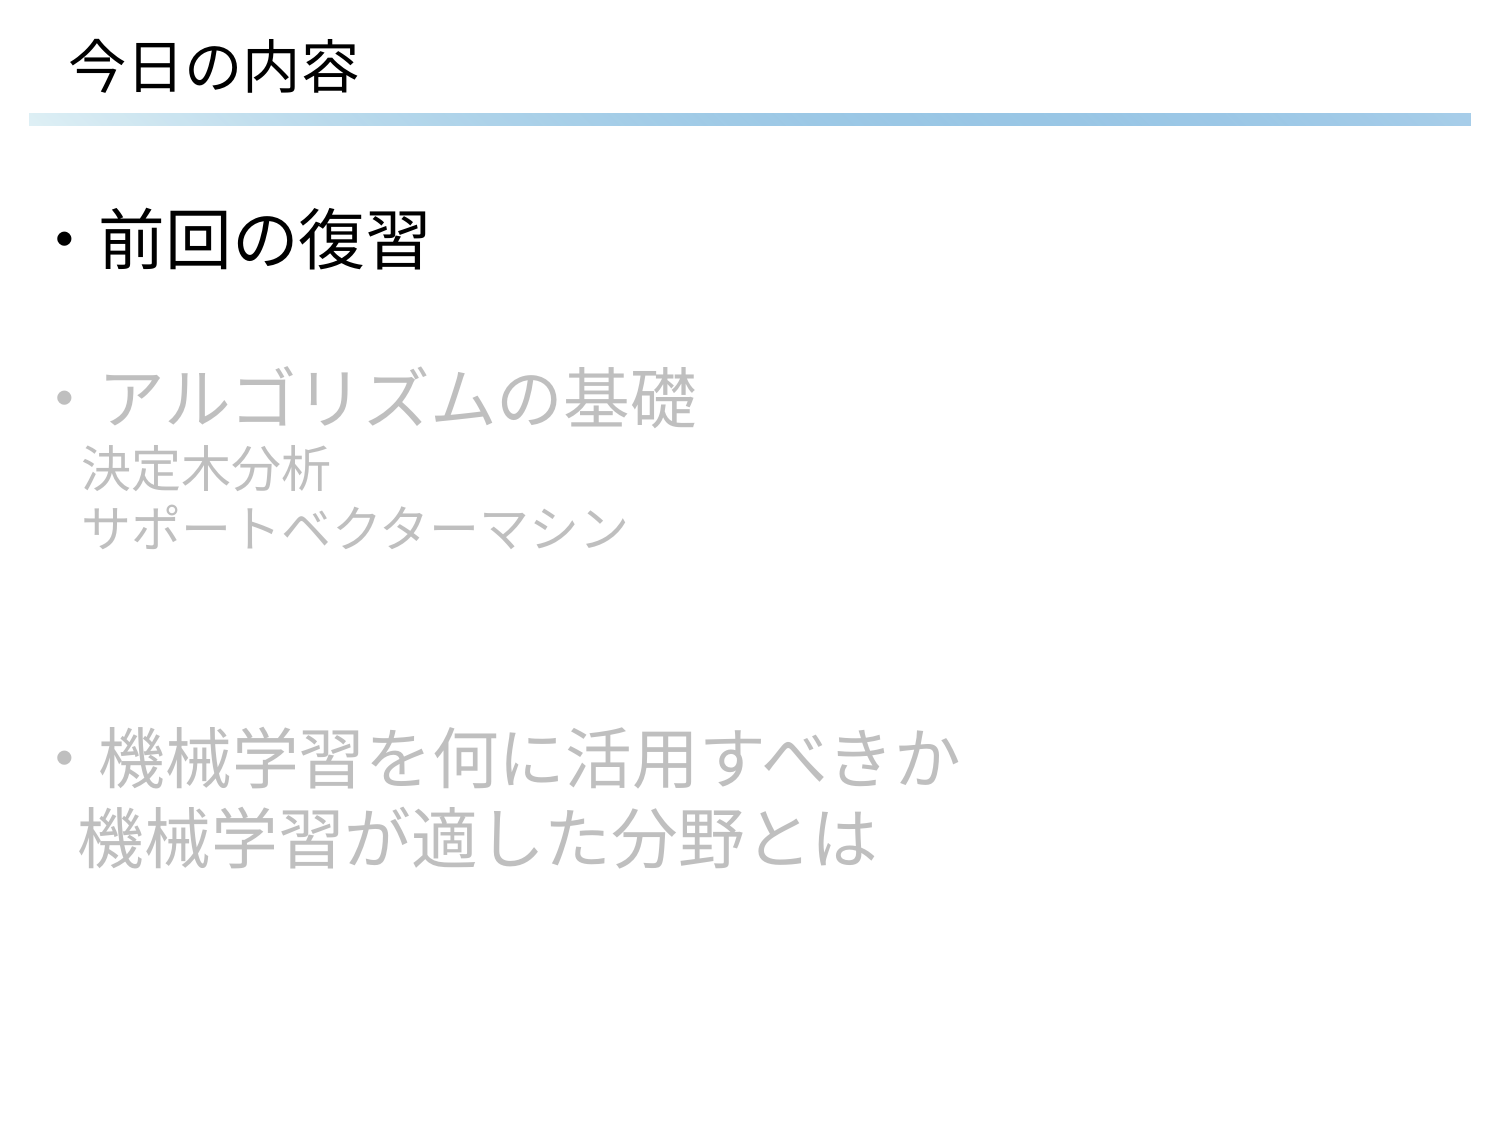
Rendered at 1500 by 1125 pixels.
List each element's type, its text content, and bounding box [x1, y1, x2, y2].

text_box ・前回の復習 ・アルゴリズムの基礎 決定木分析 サポートベクターマシン ・機械学習を何に活用すべきか 機械学習が適した分野とは [17, 190, 977, 965]
title 今日の内容 [53, 19, 1425, 112]
